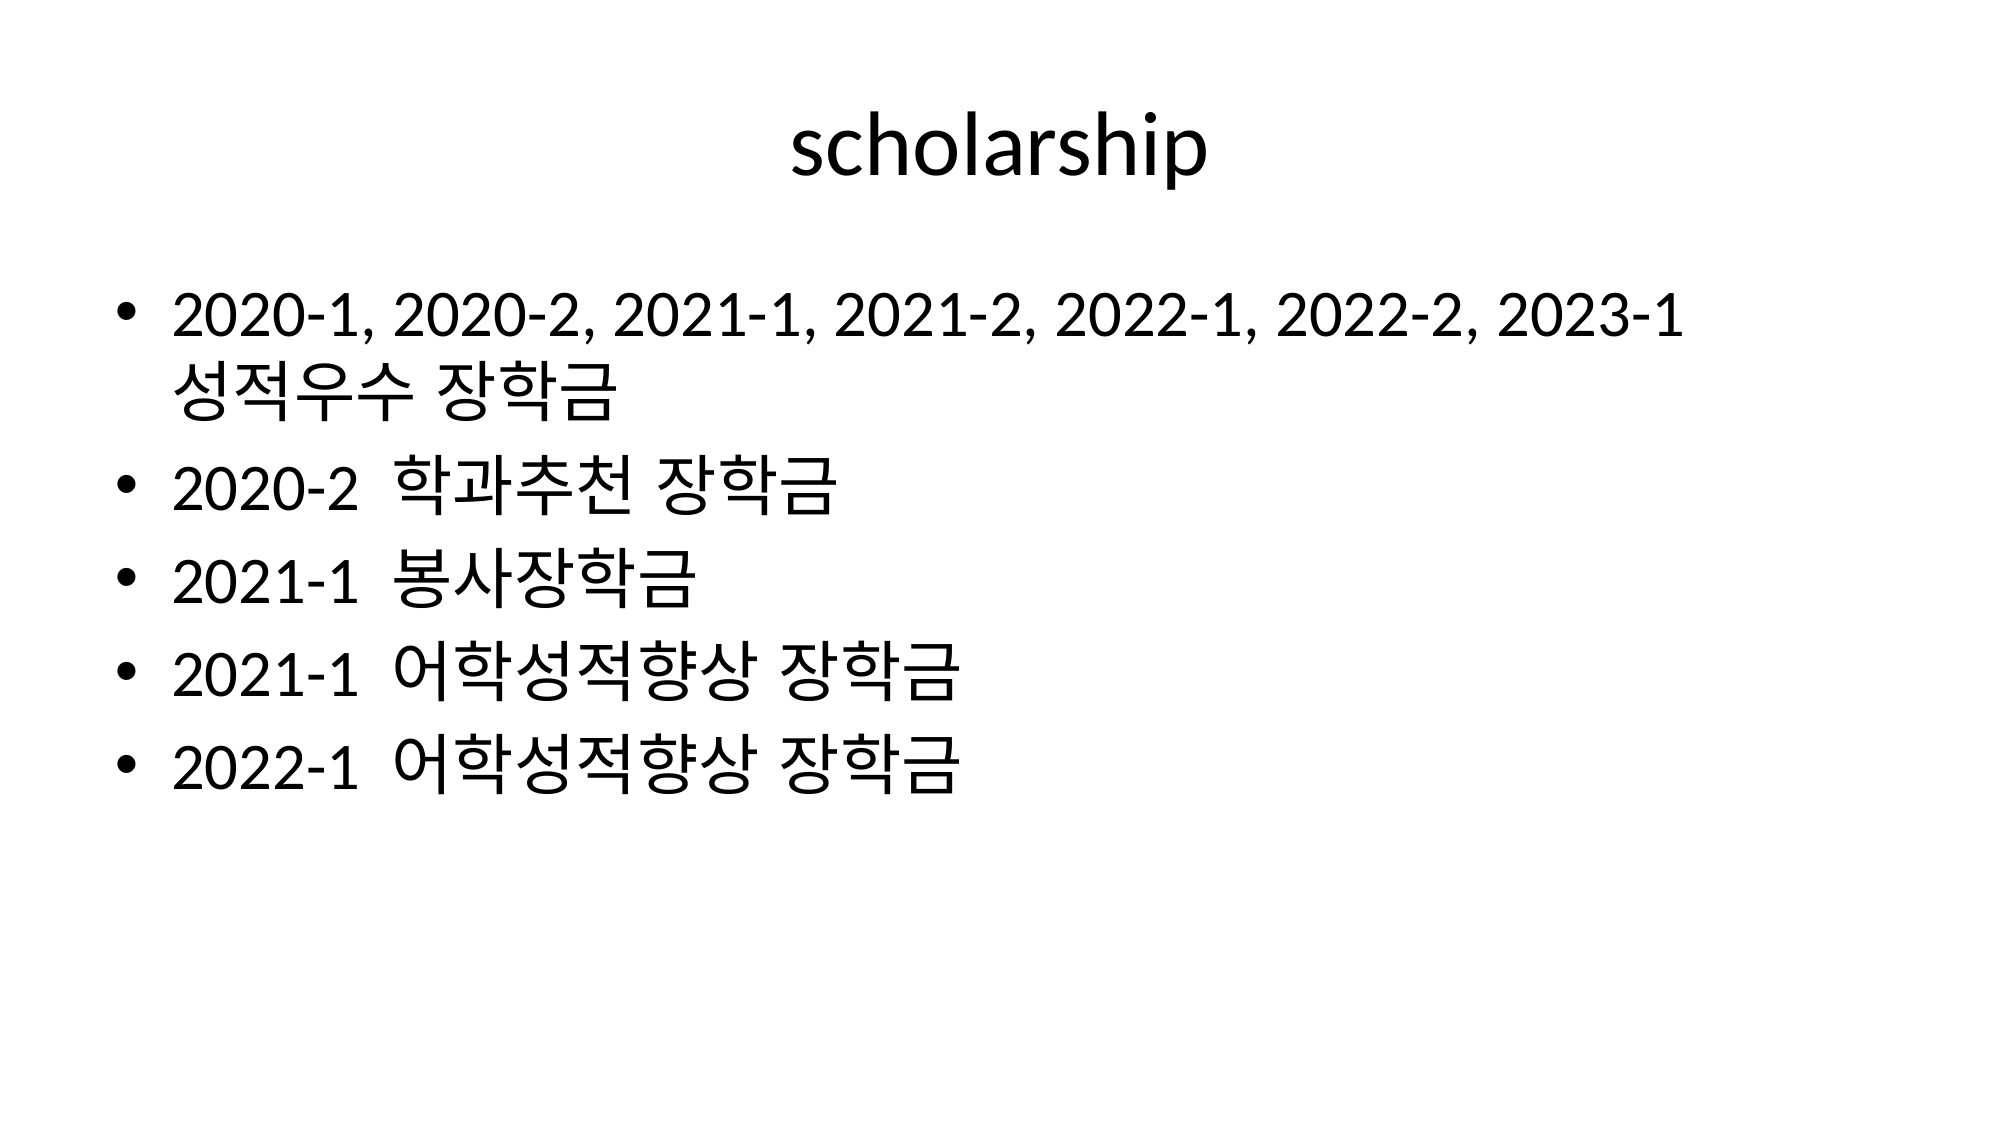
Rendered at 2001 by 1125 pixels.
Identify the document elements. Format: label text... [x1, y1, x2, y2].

list 2020-1, 2020-2, 2021-1, 2021-2, 2022-1, 2022-2, 2023-1 성적우수 장학금 2020-2 학과추천 장학금 2021-1 봉사장학금 2021-1 어학성적향상 장학금 2022-1 어학성적향상 장학금 [99, 262, 1900, 1005]
title scholarship [99, 45, 1900, 233]
